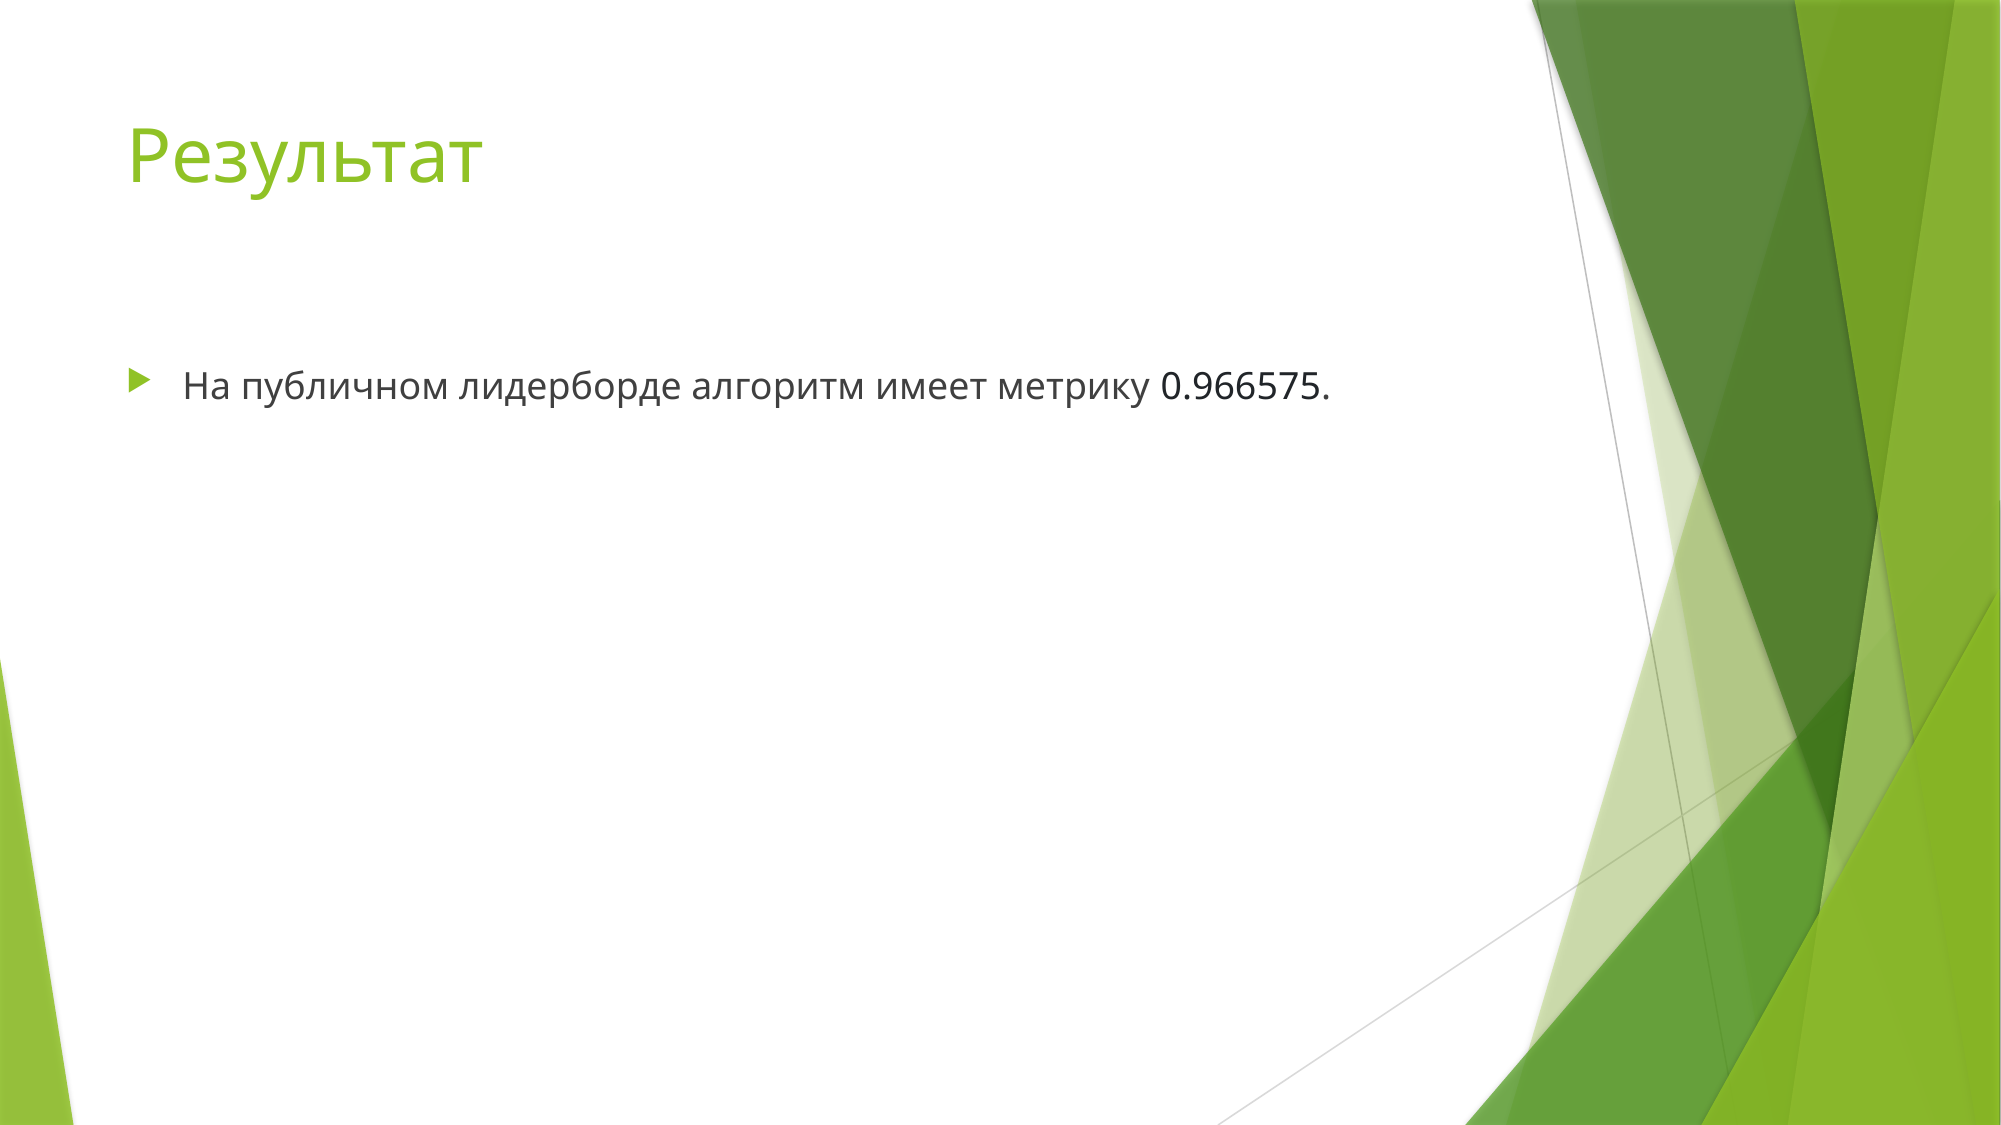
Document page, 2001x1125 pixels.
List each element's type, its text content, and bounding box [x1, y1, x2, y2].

list На публичном лидерборде алгоритм имеет метрику 0.966575. [111, 354, 1522, 992]
title Результат [111, 99, 1522, 317]
